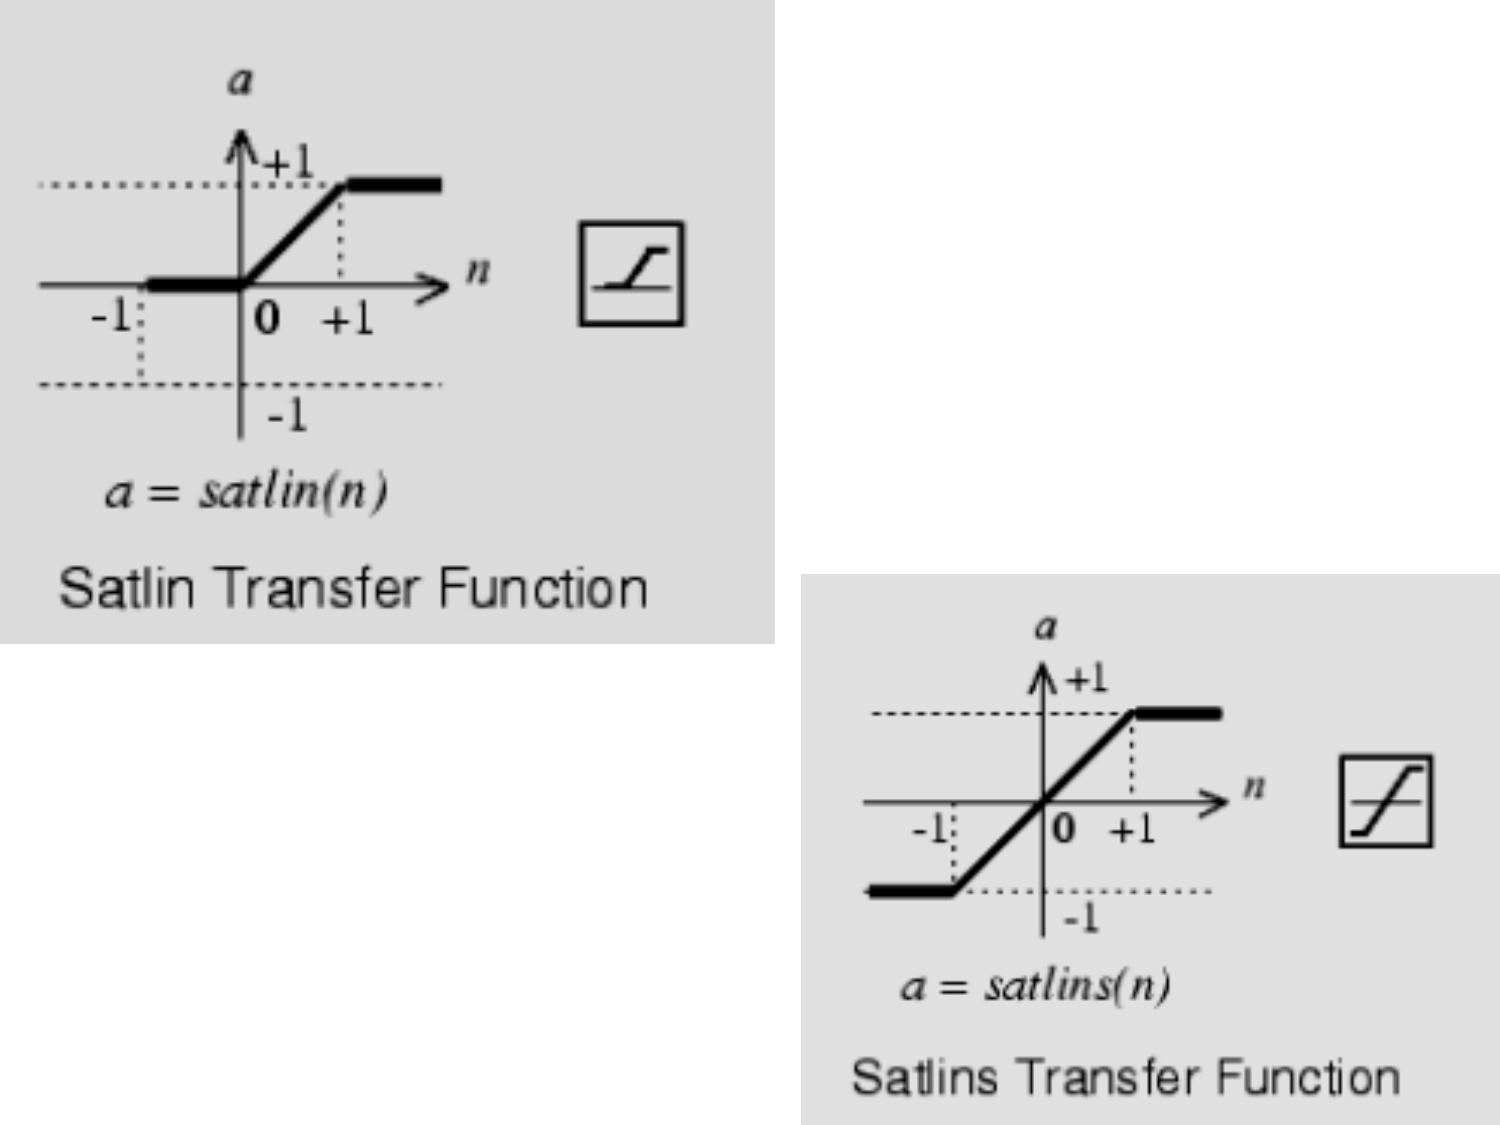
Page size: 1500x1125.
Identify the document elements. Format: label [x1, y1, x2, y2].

picture [801, 574, 1500, 1125]
picture [0, 0, 776, 644]
